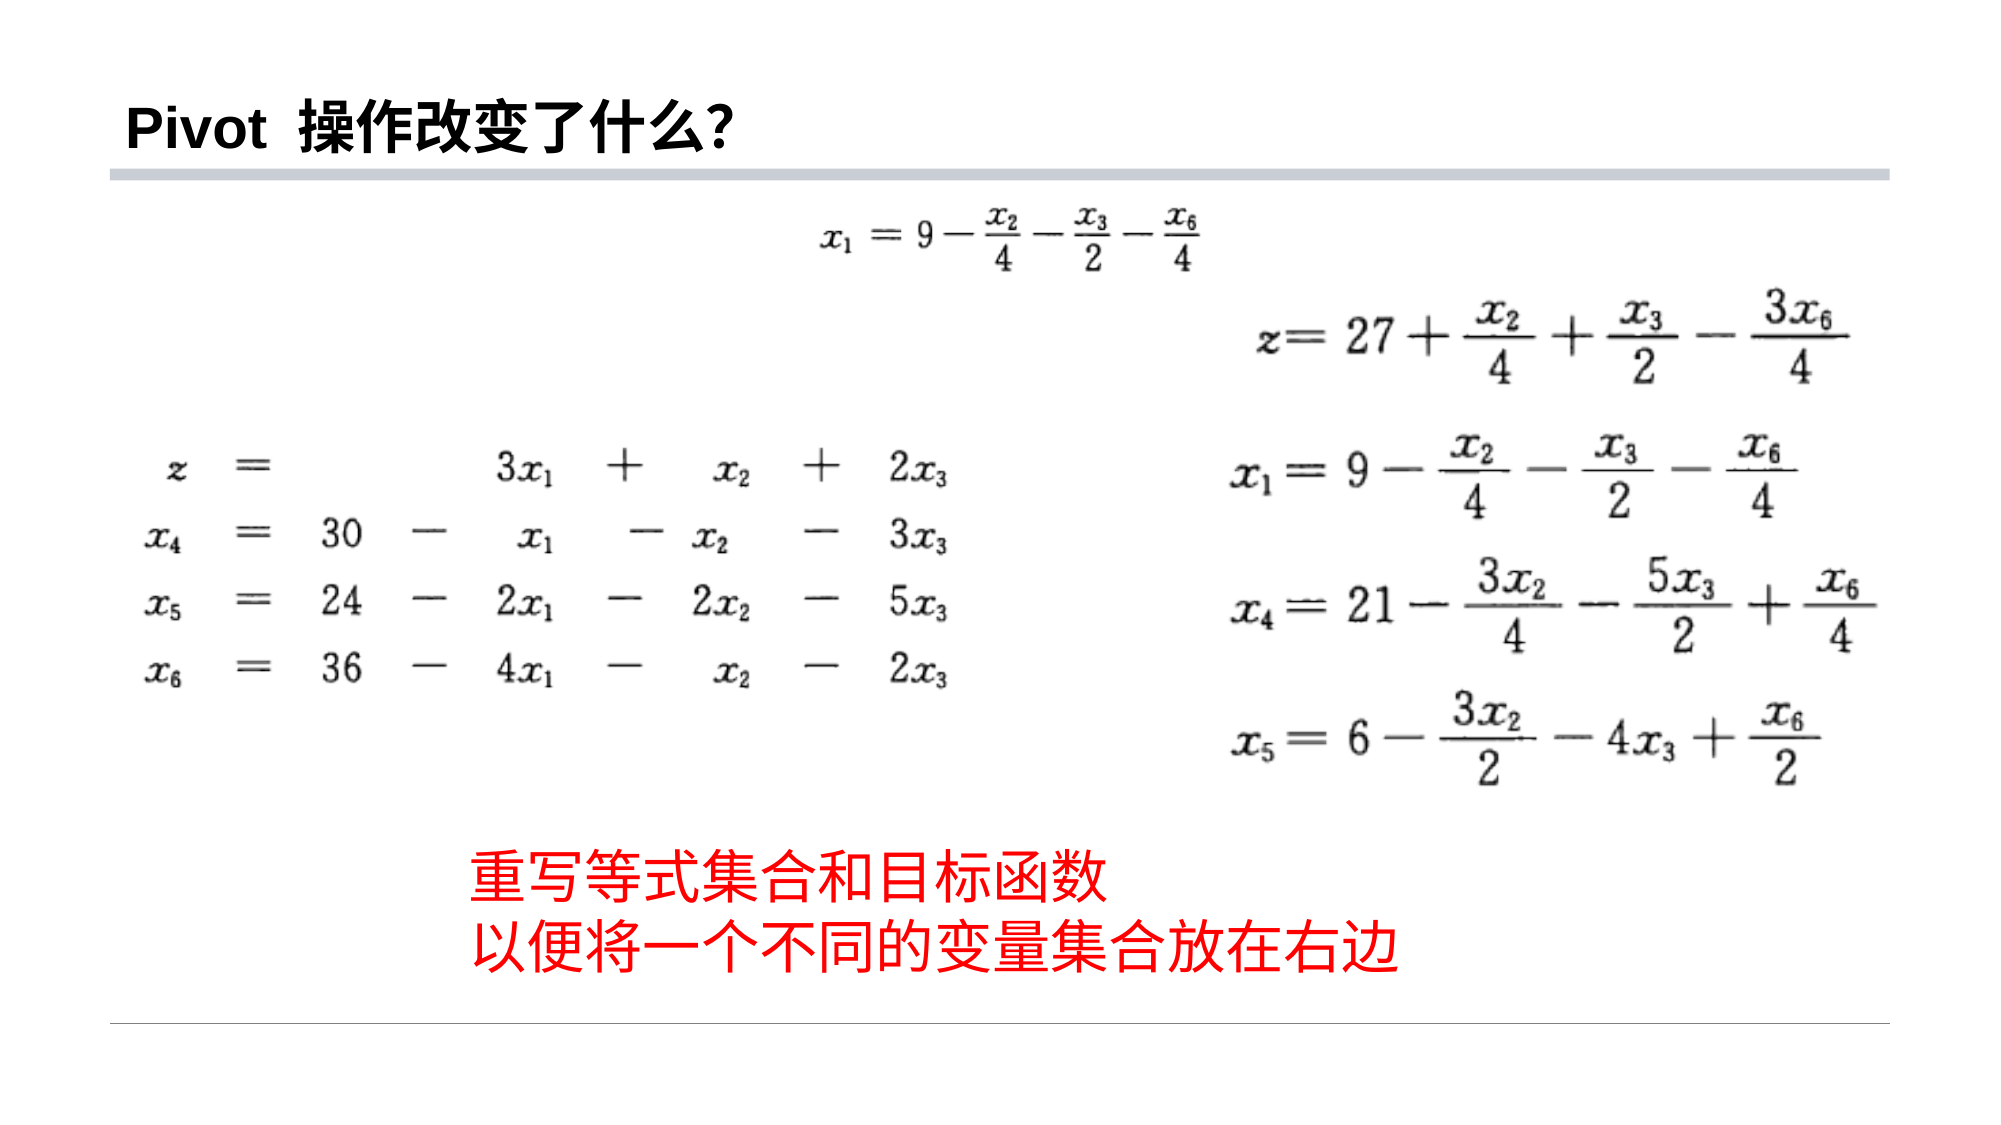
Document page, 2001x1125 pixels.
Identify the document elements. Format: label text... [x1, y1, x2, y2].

title Pivot 操作改变了什么？ [109, 0, 1890, 169]
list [109, 418, 999, 707]
text_box 重写等式集合和目标函数 以便将一个不同的变量集合放在右边 [453, 832, 1499, 987]
picture [766, 169, 1890, 806]
